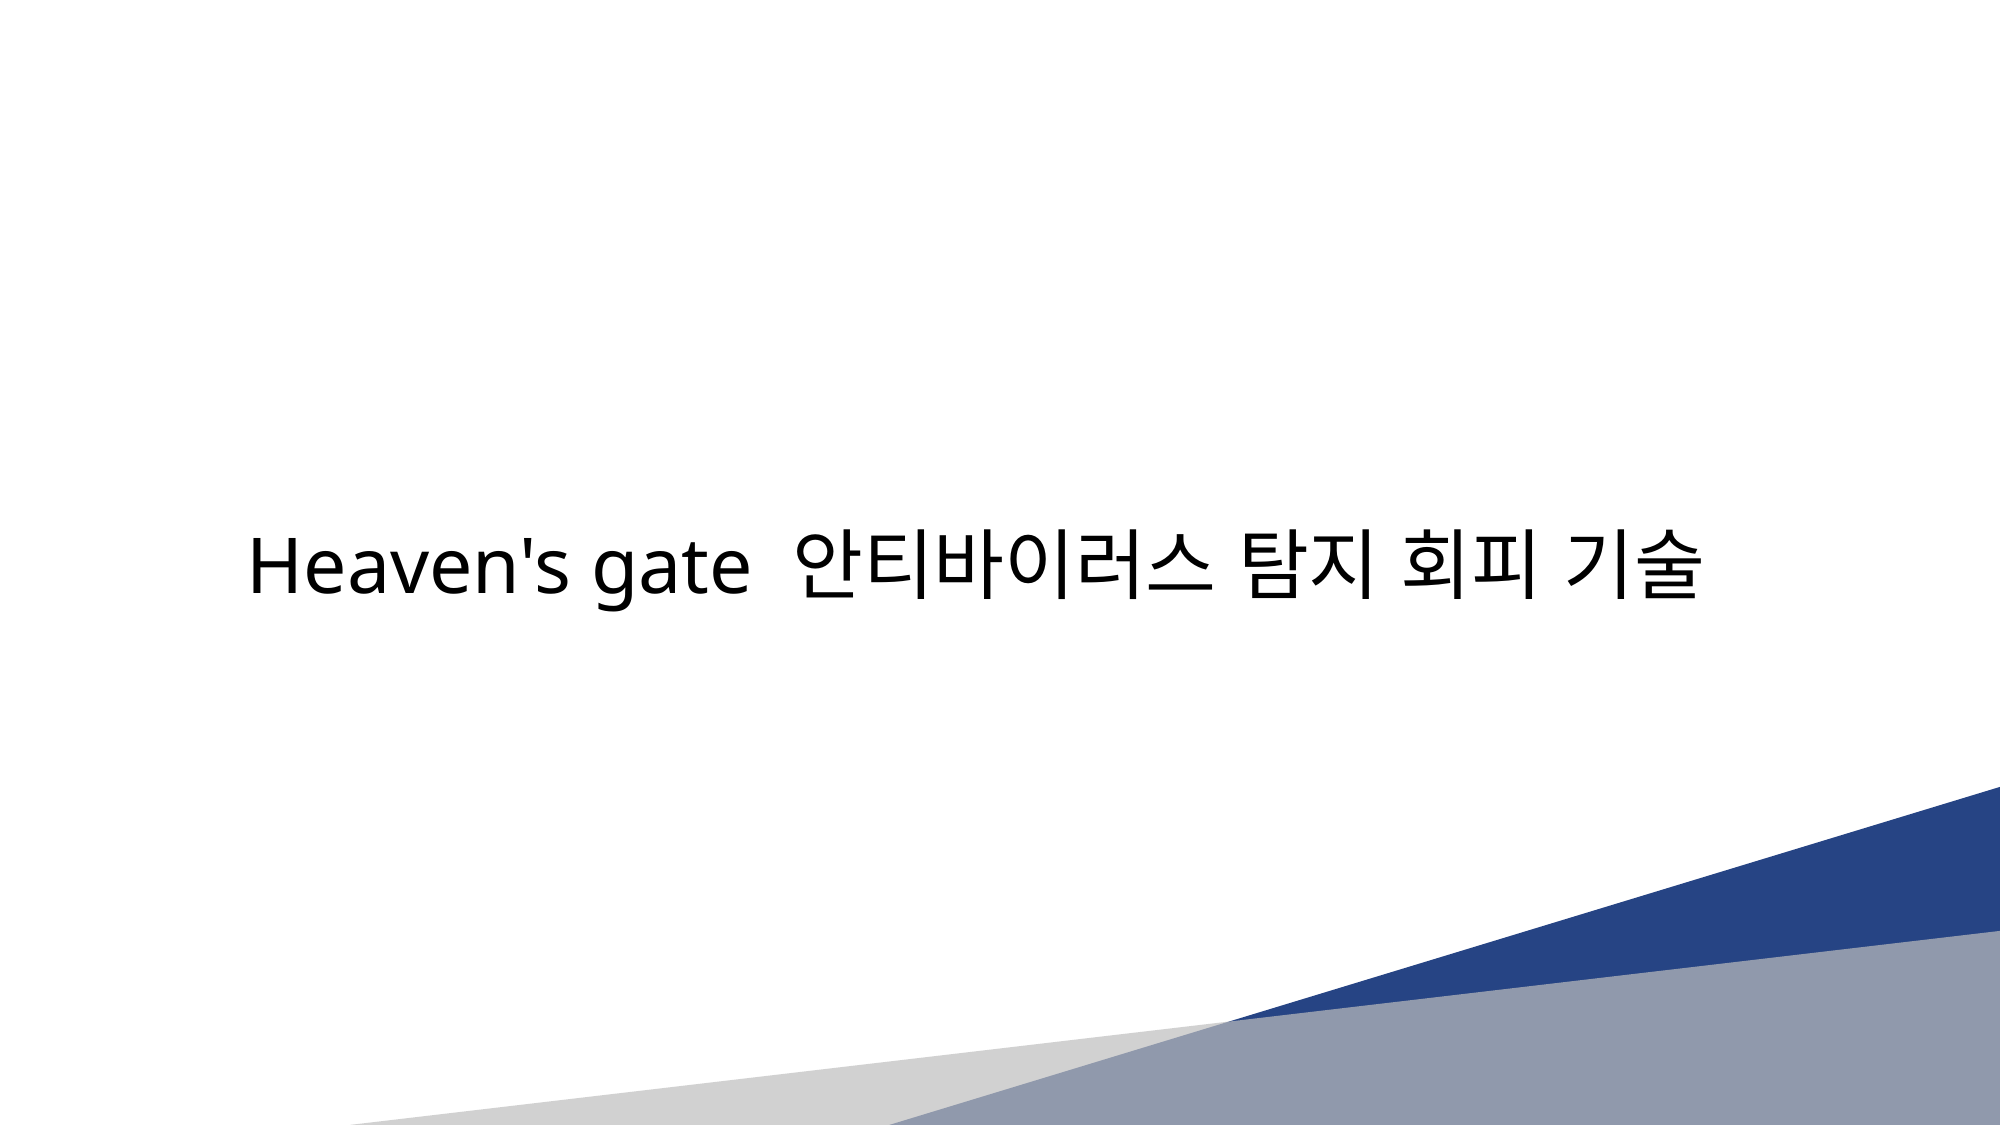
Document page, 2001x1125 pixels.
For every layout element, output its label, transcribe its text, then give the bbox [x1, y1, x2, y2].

text_box Heaven's gate 안티바이러스 탐지 회피 기술 [232, 509, 1804, 617]
text_box [350, 930, 2000, 1125]
text_box [1234, 786, 2000, 1020]
